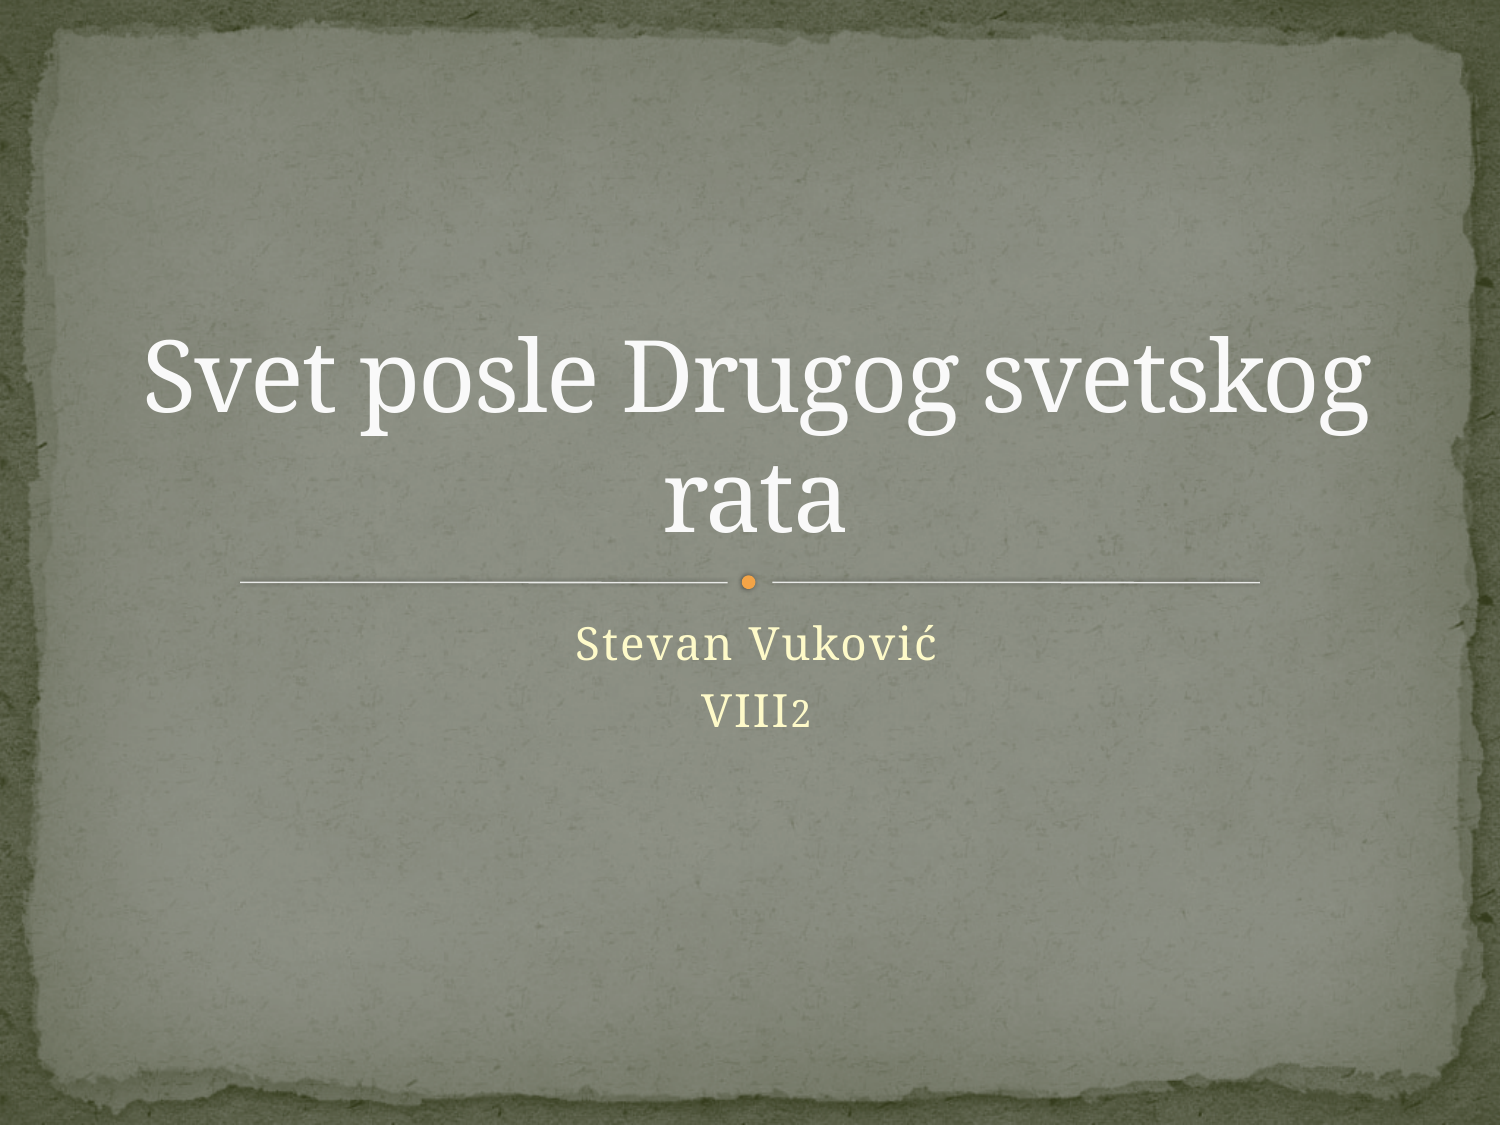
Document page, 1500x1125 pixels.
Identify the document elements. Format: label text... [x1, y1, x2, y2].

subtitle Stevan Vuković VIII2 [75, 606, 1438, 795]
title Svet posle Drugog svetskog rata [74, 235, 1438, 561]
